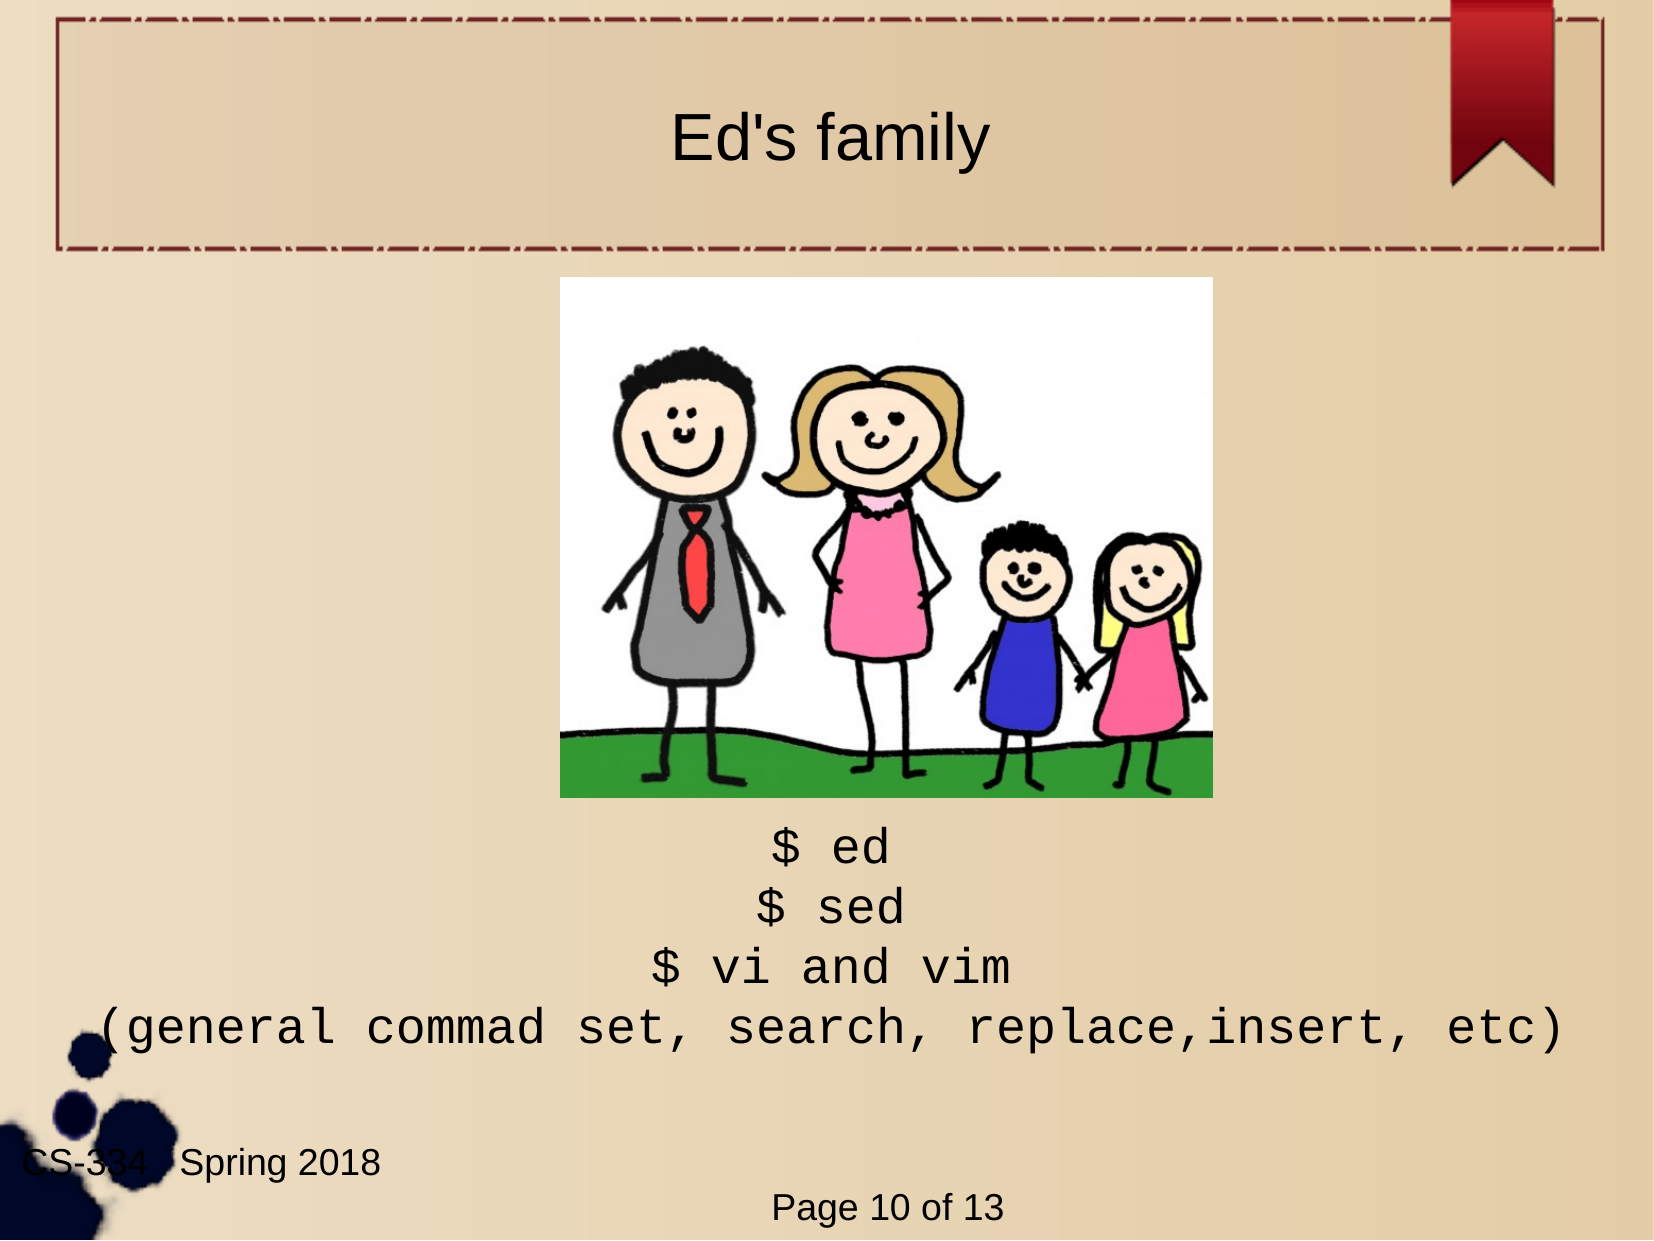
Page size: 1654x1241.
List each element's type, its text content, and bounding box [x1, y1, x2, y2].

text_box Ed's family $ ed $ sed $ vi and vim (general commad set, search, replace,insert, etc) [86, 115, 1575, 1113]
text_box CS-334 Spring 2018 Page ‹#› of 13 [6, 1130, 1654, 1201]
picture [0, 0, 1654, 1240]
